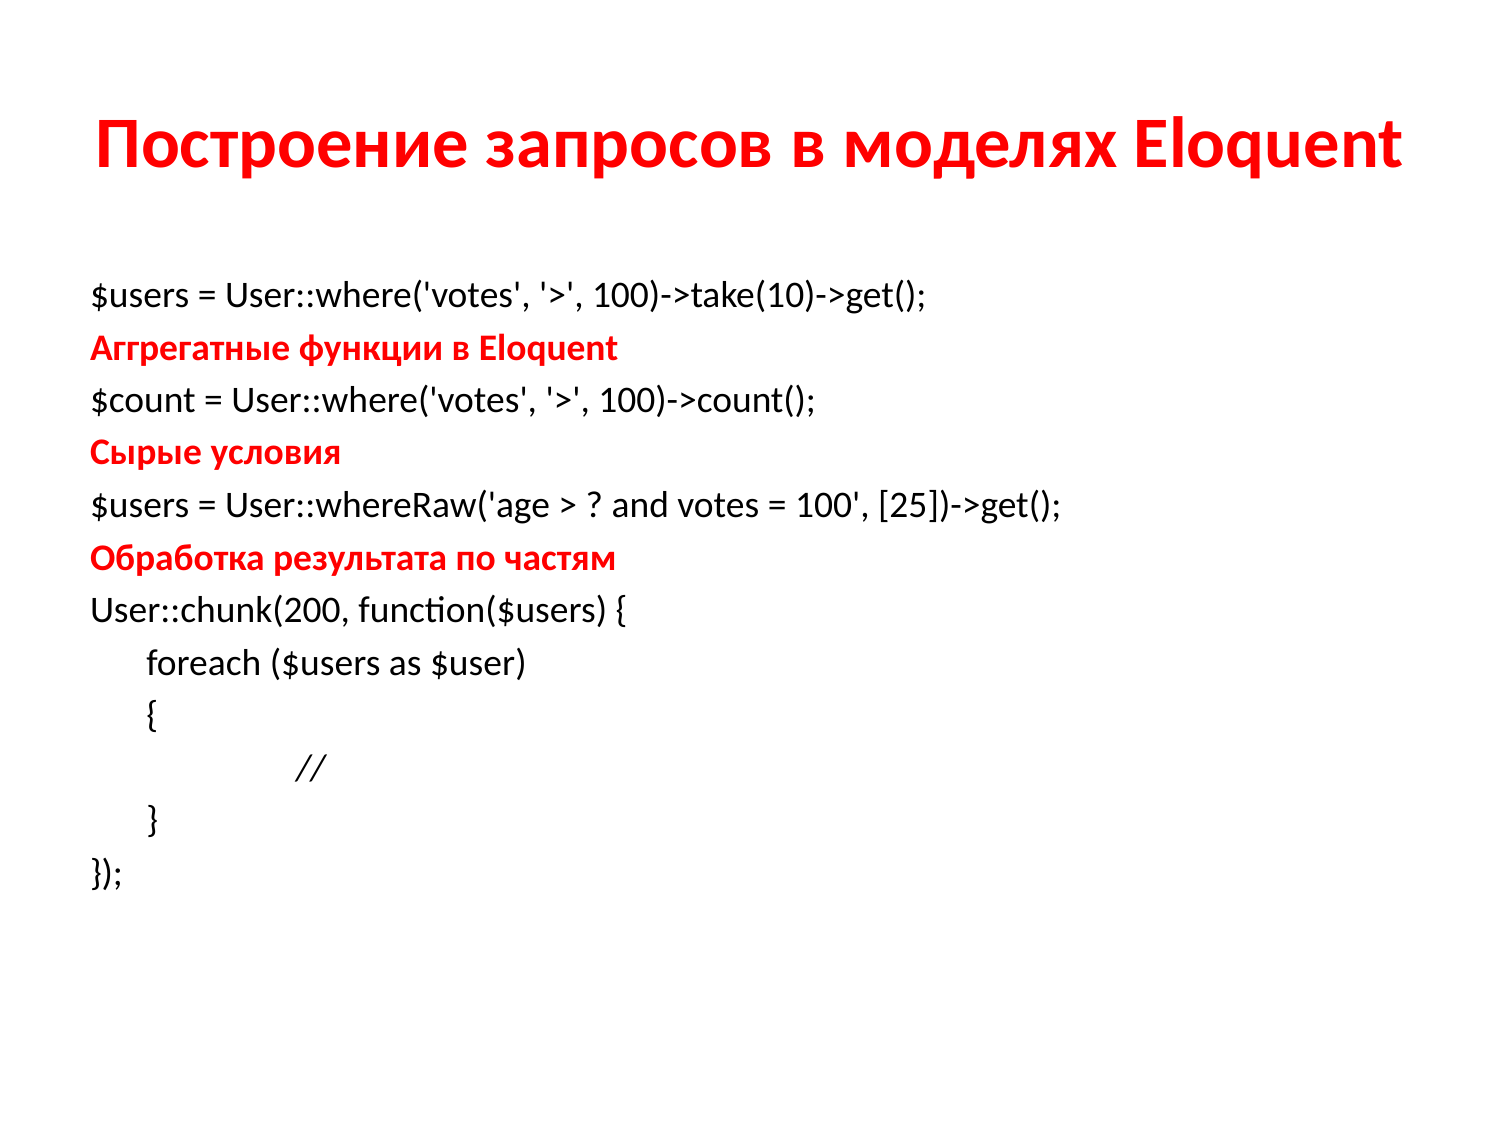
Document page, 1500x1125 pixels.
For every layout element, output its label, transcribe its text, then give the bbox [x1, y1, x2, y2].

list $users = User::where('votes', '>', 100)->take(10)->get(); Аггрегатные функции в Eloquent $count = User::where('votes', '>', 100)->count(); Сырые условия $users = User::whereRaw('age > ? and votes = 100', [25])->get(); Обработка результата по частям User::chunk(200, function($users) { foreach ($users as $user) { // } }); [75, 262, 1425, 1005]
title Построение запросов в моделях Eloquent [75, 45, 1425, 233]
